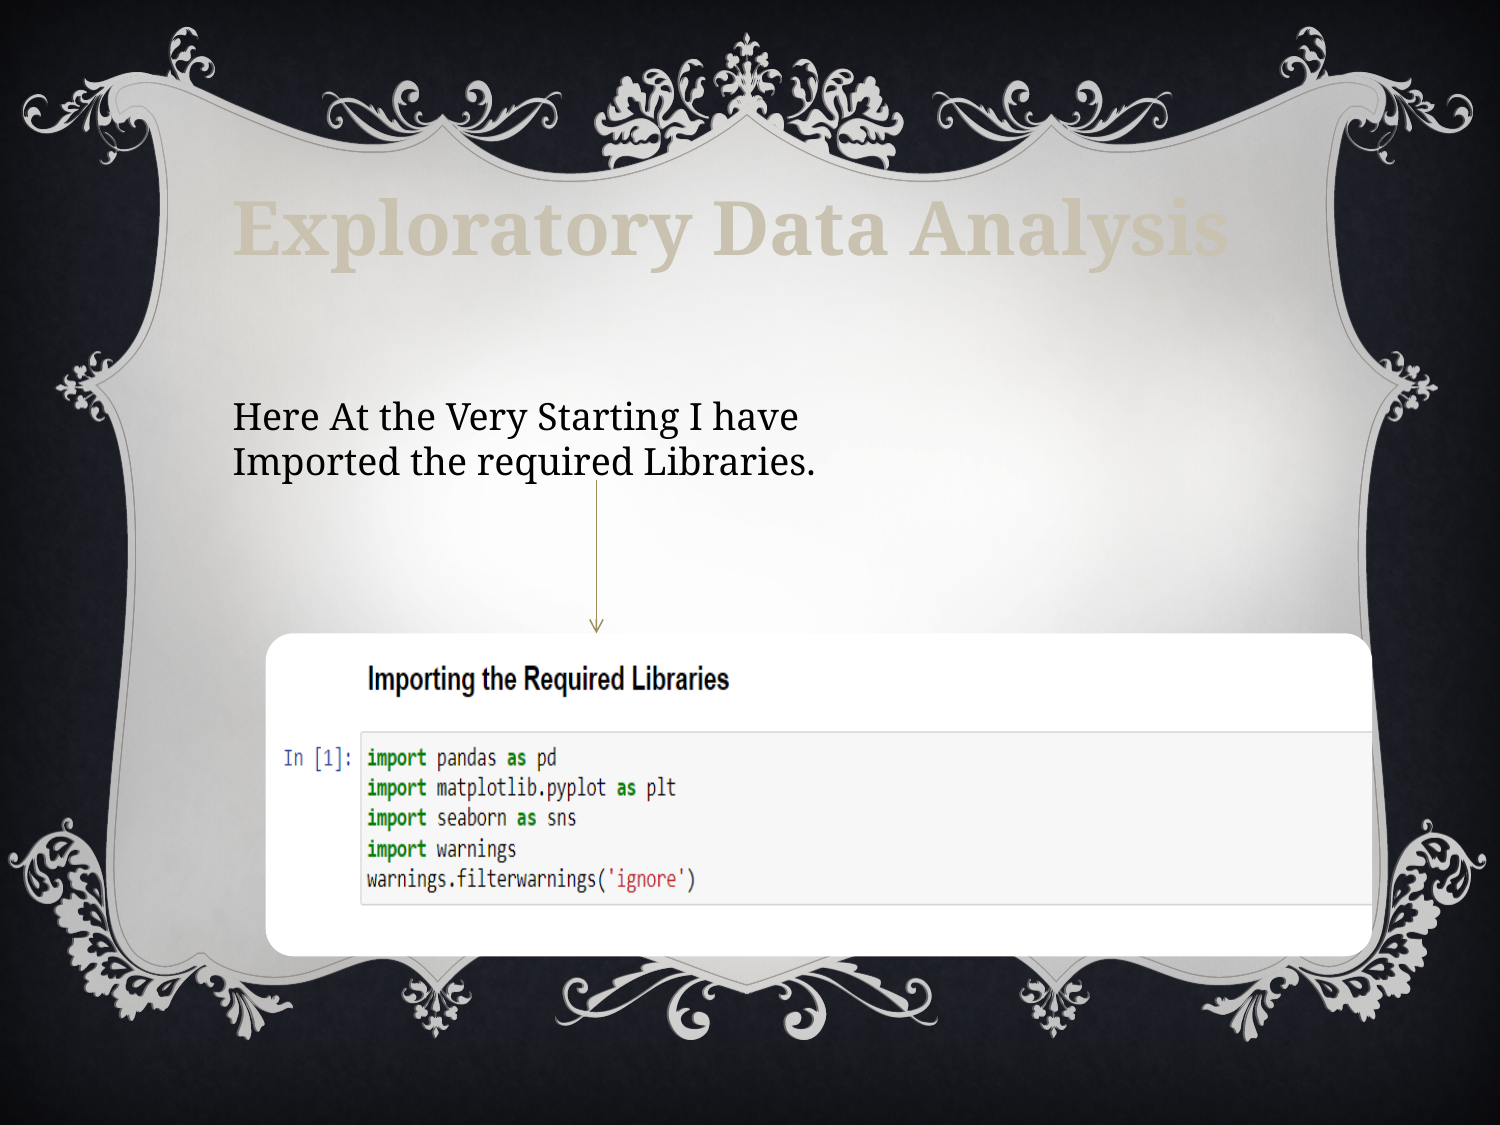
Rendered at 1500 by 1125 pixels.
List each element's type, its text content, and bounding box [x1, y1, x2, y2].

text_box Here At the Very Starting I have Imported the required Libraries. [217, 385, 856, 490]
picture [0, 0, 1500, 1125]
text_box Exploratory Data Analysis [123, 172, 1341, 278]
